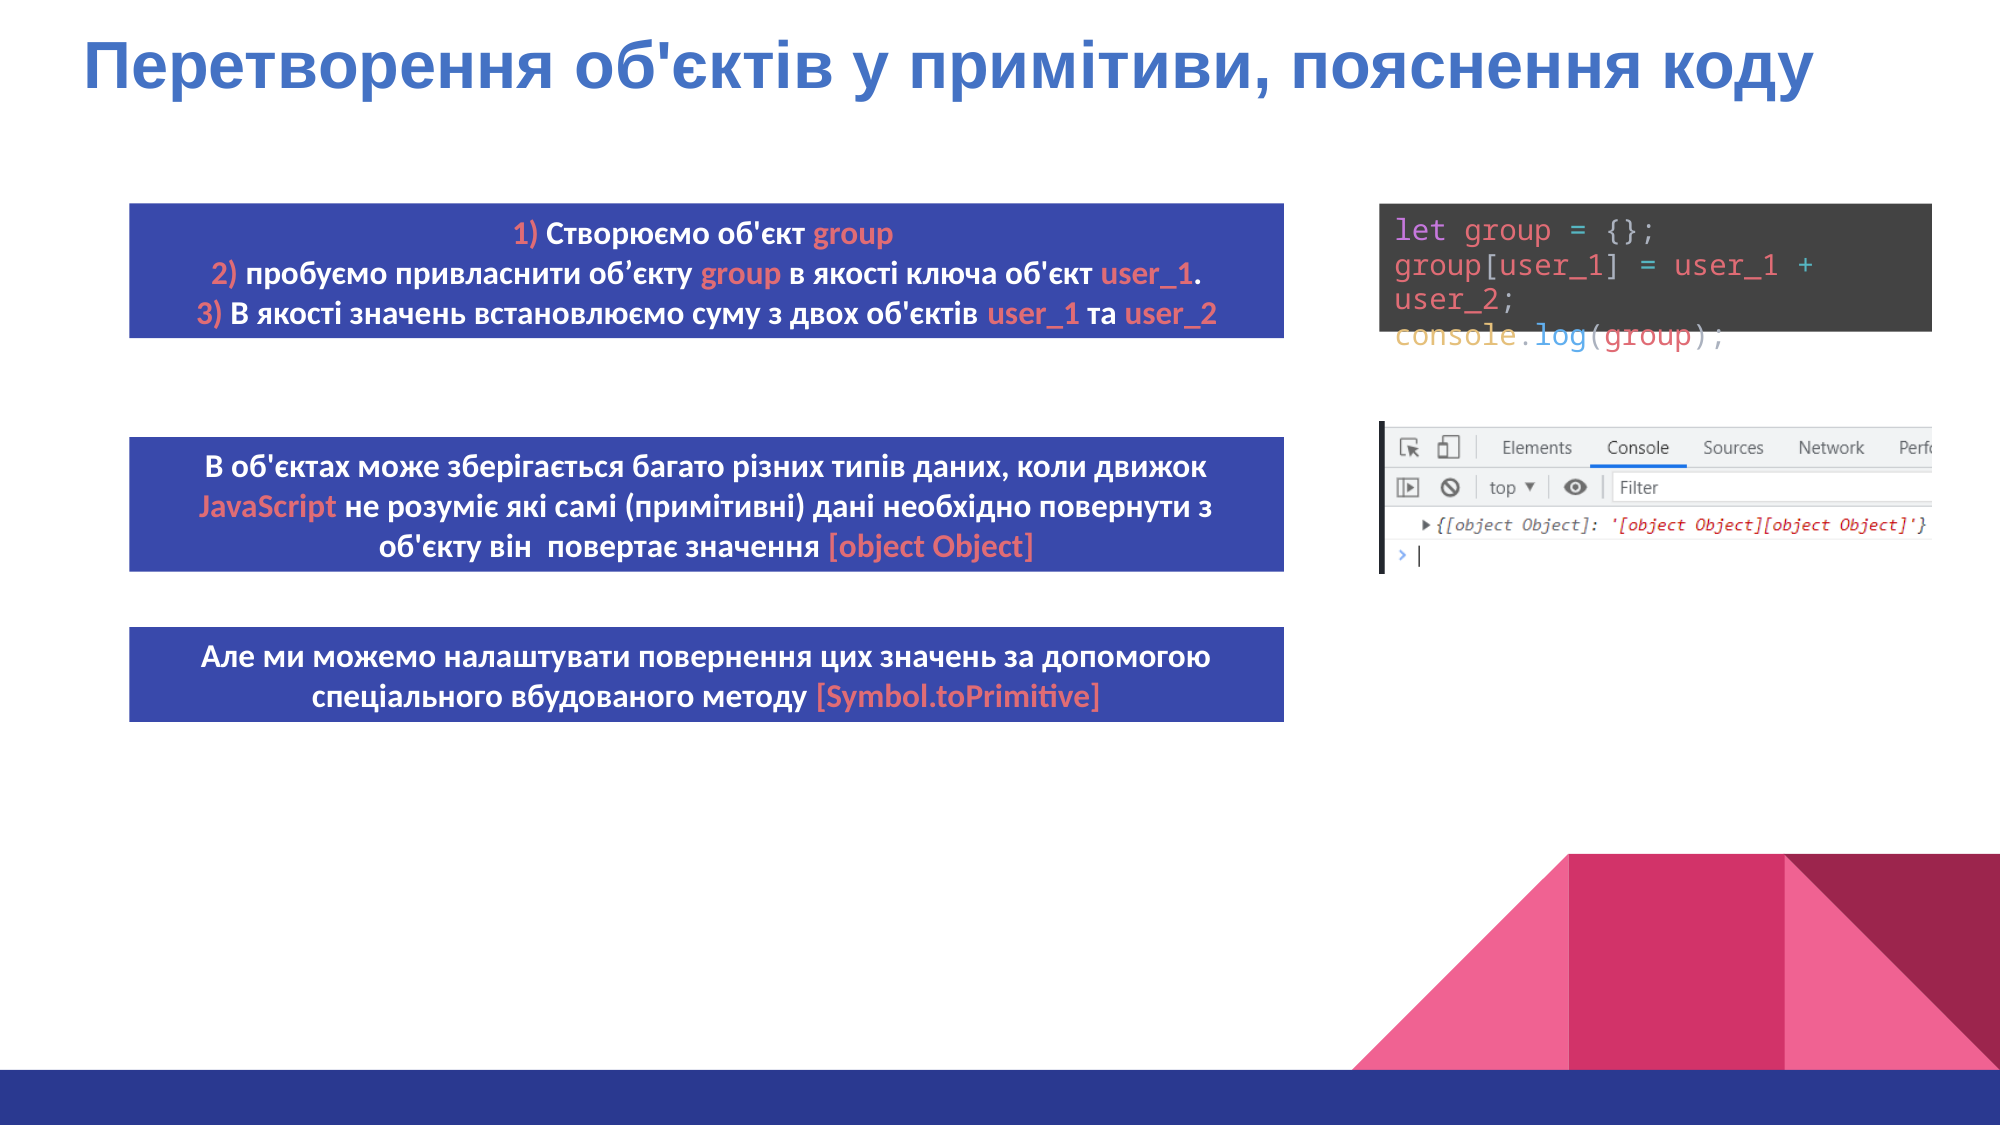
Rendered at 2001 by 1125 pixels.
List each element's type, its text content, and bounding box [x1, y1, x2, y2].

text_box let group = {}; group[user_1] = user_1 + user_2; console.log(group); [1379, 203, 1932, 332]
text_box Але ми можемо налаштувати повернення цих значень за допомогою спеціального вбудованого методу [Symbol.toPrimitive] [129, 627, 1284, 722]
text_box В об'єктах може зберігається багато різних типів даних, коли движок JavaScript не розуміє які самі (примітивні) дані необхідно повернути з об'єкту він повертає значення [object Object] [129, 437, 1284, 572]
picture [1379, 421, 1933, 574]
text_box 1) Створюємо об'єкт group 2) пробуємо привласнити об’єкту group в якості ключа об'єкт user_1. 3) В якості значень встановлюємо суму з двох об'єктів user_1 та user_2 [129, 203, 1284, 339]
text_box Перетворення об'єктів у примітиви, пояснення коду [68, 0, 1932, 133]
